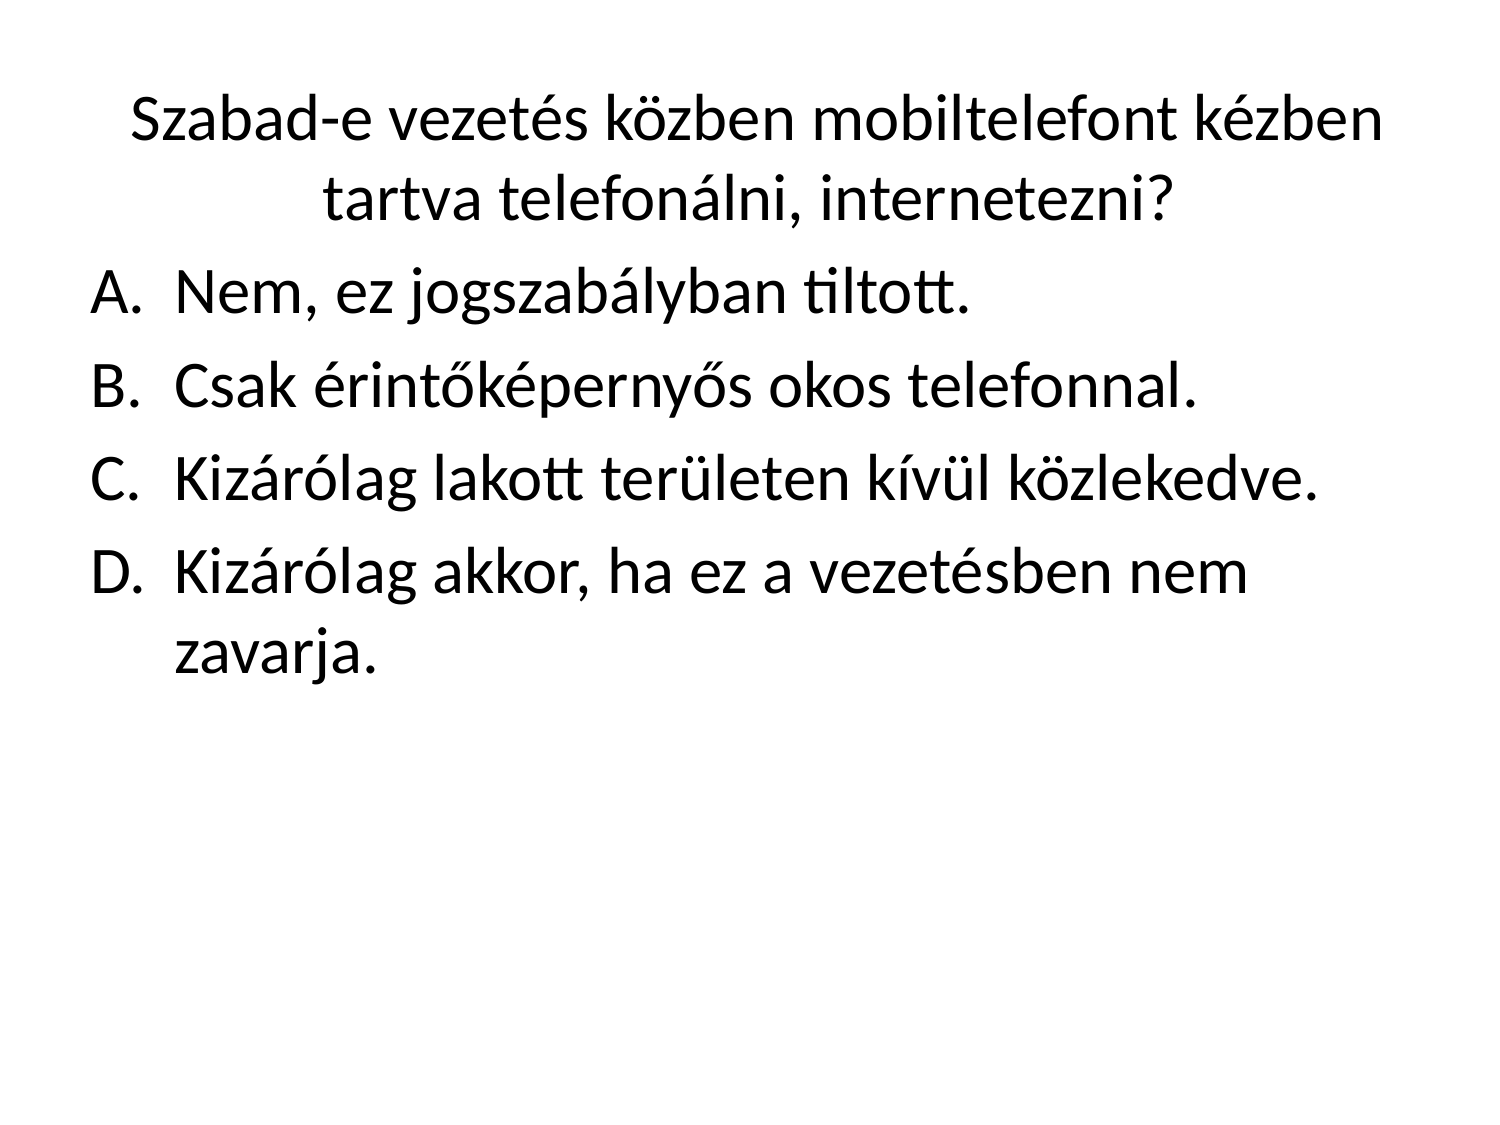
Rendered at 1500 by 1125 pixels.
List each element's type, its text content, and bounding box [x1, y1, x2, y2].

list Szabad-e vezetés közben mobiltelefont kézben tartva telefonálni, internetezni? Nem, ez jogszabályban tiltott. Csak érintőképernyős okos telefonnal. Kizárólag lakott területen kívül közlekedve. Kizárólag akkor, ha ez a vezetésben nem zavarja. [75, 66, 1425, 1005]
